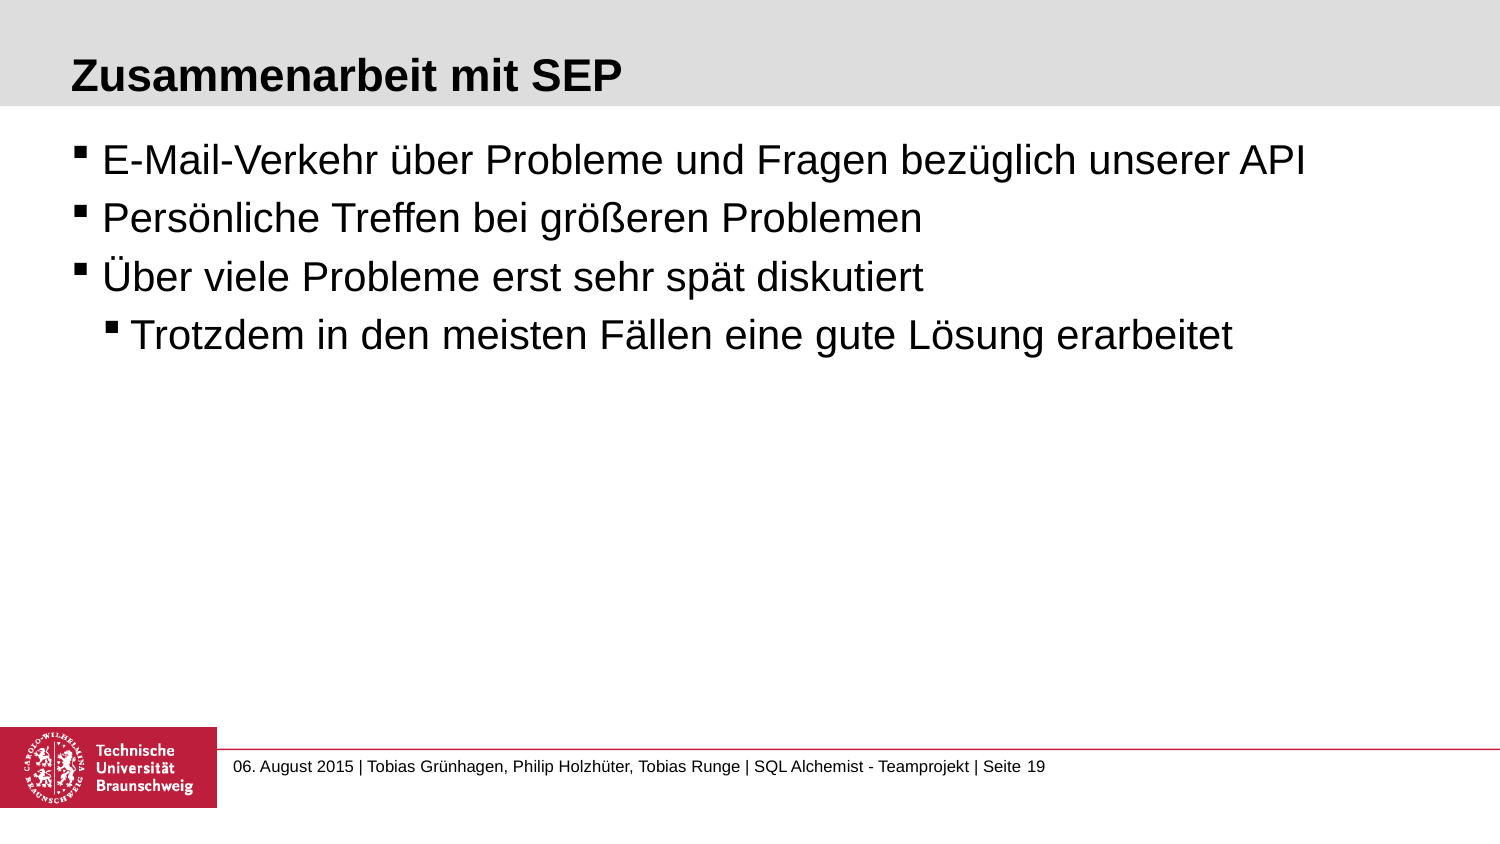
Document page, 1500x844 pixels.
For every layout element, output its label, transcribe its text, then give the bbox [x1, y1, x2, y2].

list E-Mail-Verkehr über Probleme und Fragen bezüglich unserer API Persönliche Treffen bei größeren Problemen Über viele Probleme erst sehr spät diskutiert Trotzdem in den meisten Fällen eine gute Lösung erarbeitet [70, 132, 1445, 721]
title Zusammenarbeit mit SEP [70, 13, 1445, 102]
picture [0, 727, 217, 808]
